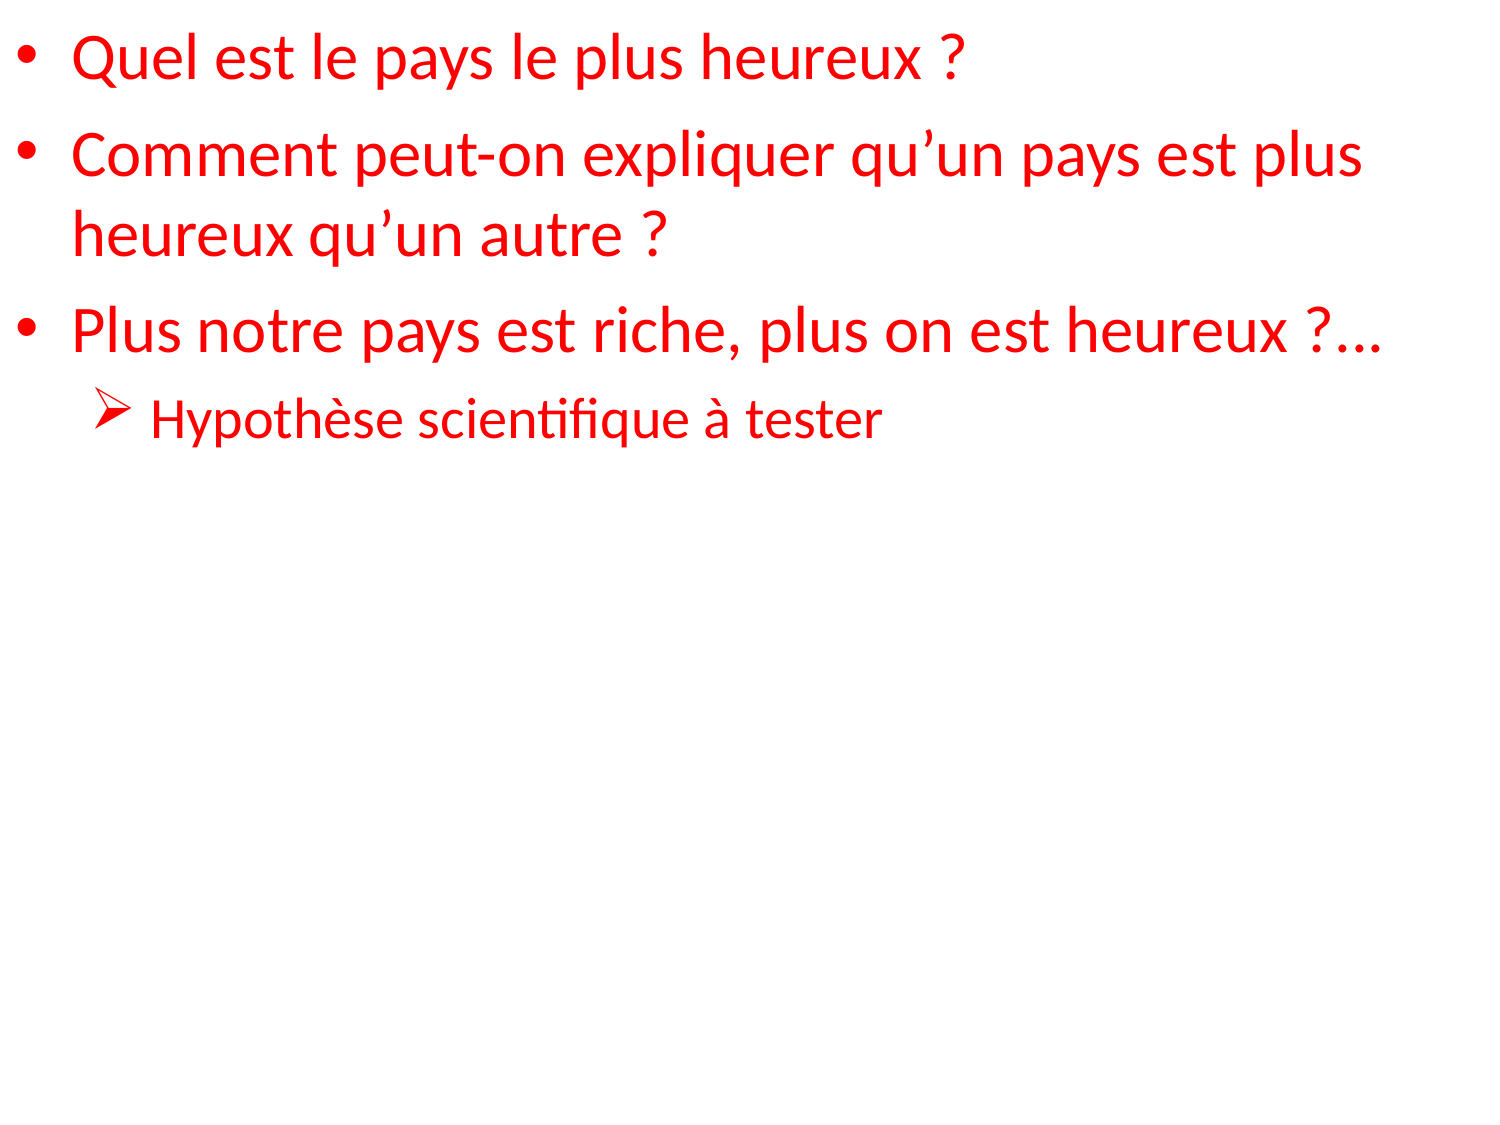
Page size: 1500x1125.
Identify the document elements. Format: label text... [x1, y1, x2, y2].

text_box [72, 231, 1455, 376]
text_box Quel est le pays le plus heureux ? Comment peut-on expliquer qu’un pays est plus heureux qu’un autre ? Plus notre pays est riche, plus on est heureux ?... Hypothèse scientifique à tester [0, 5, 1500, 1125]
